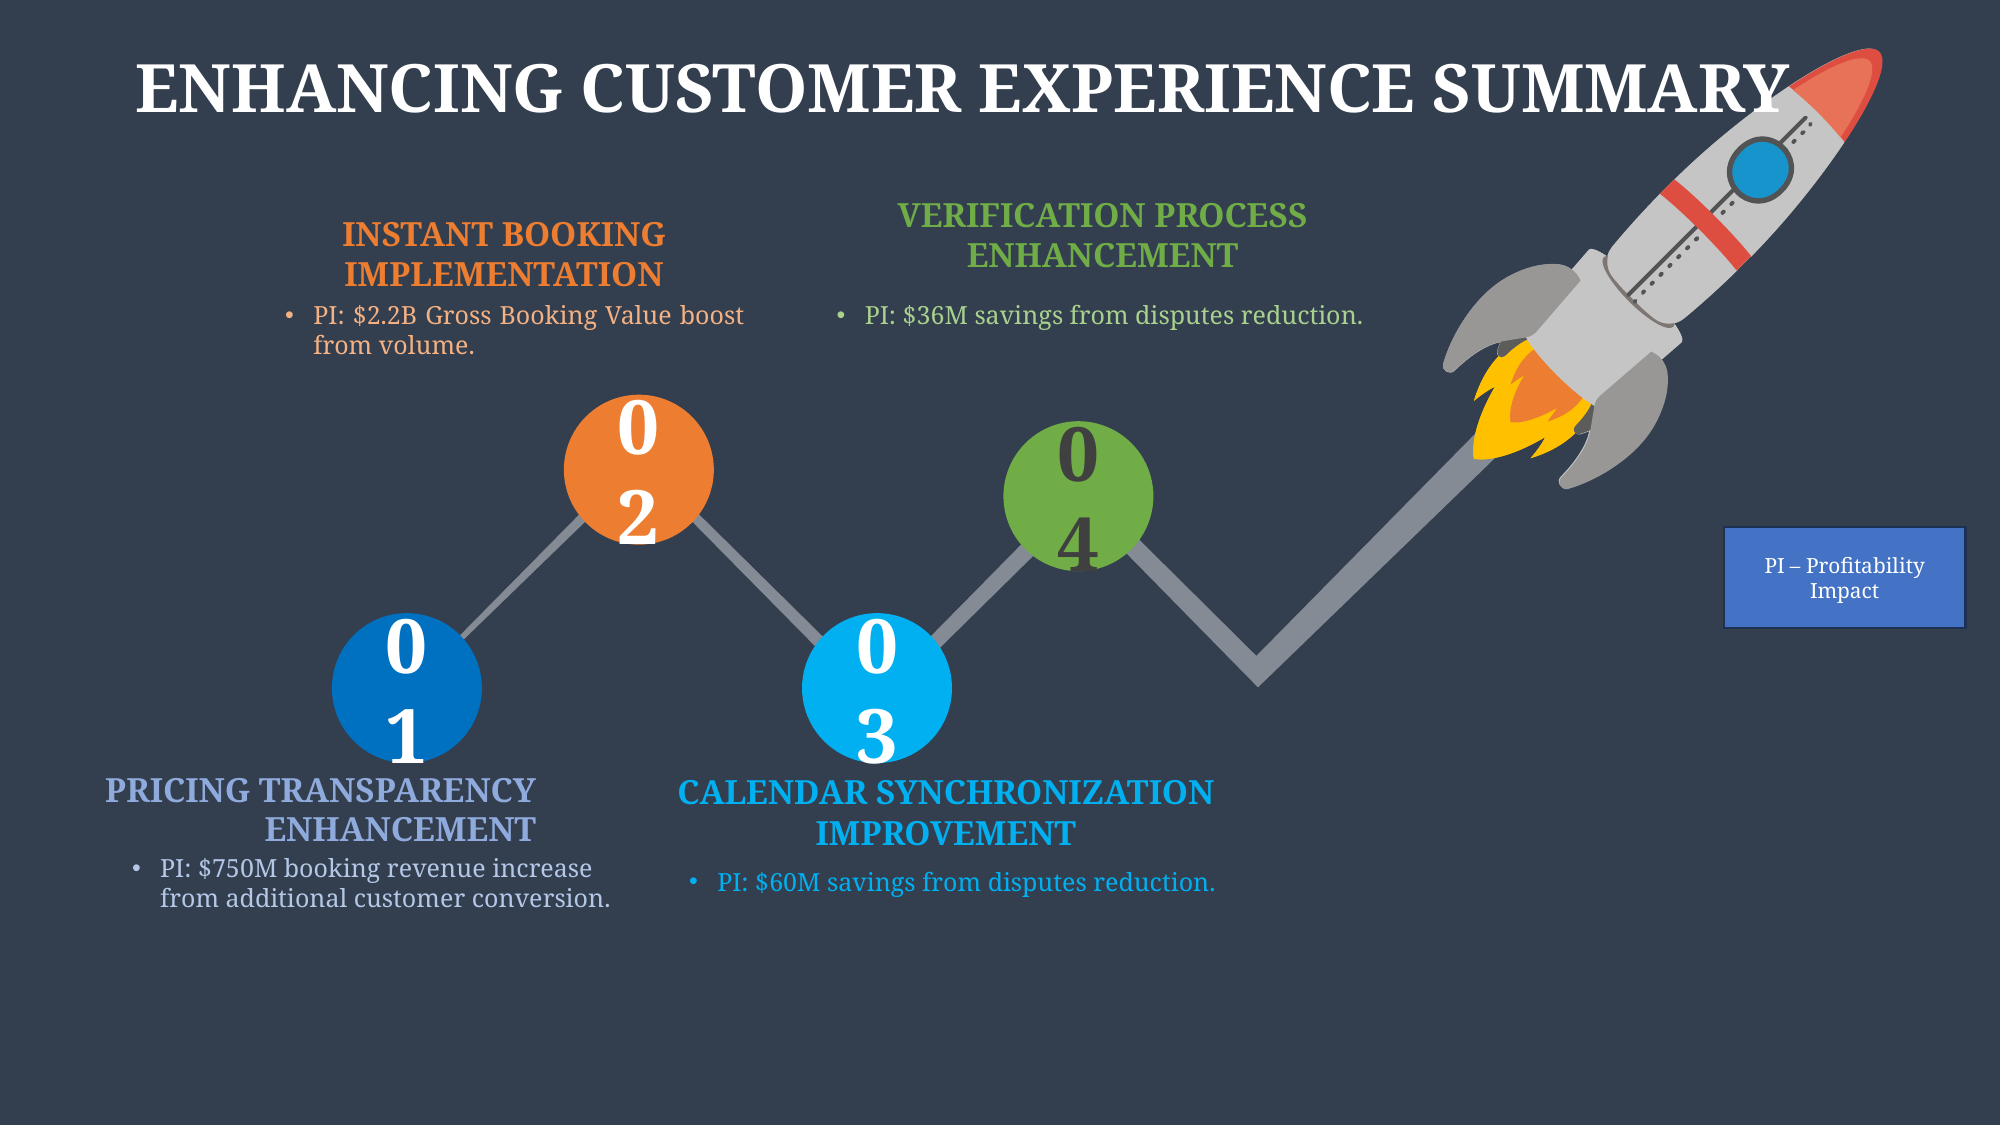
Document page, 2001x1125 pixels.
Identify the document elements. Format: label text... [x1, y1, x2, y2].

text_box Instant Booking Implementation [263, 205, 746, 300]
text_box 03 [802, 613, 953, 764]
text_box ENHANCING CUSTOMER EXPERIENCE SUMMARY [120, 38, 1833, 134]
text_box [460, 515, 585, 639]
text_box [693, 515, 823, 646]
text_box Verification Process Enhancement [818, 187, 1388, 282]
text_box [1442, 48, 1883, 490]
text_box Calendar Synchronization Improvement [659, 764, 1233, 859]
text_box [1127, 467, 1462, 688]
text_box 01 [331, 613, 482, 761]
text_box PI: $750M booking revenue increase from additional customer conversion. [132, 845, 637, 920]
text_box 04 [1003, 421, 1154, 572]
text_box Pricing Transparency Enhancement [54, 761, 537, 856]
text_box PI: $2.2B Gross Booking Value boost from volume. [285, 292, 745, 368]
text_box PI: $60M savings from disputes reduction. [689, 858, 1289, 904]
text_box PI: $36M savings from disputes reduction. [836, 292, 1442, 338]
text_box PI – Profitability Impact [1723, 526, 1967, 629]
text_box [931, 545, 1033, 647]
text_box 02 [563, 394, 714, 545]
